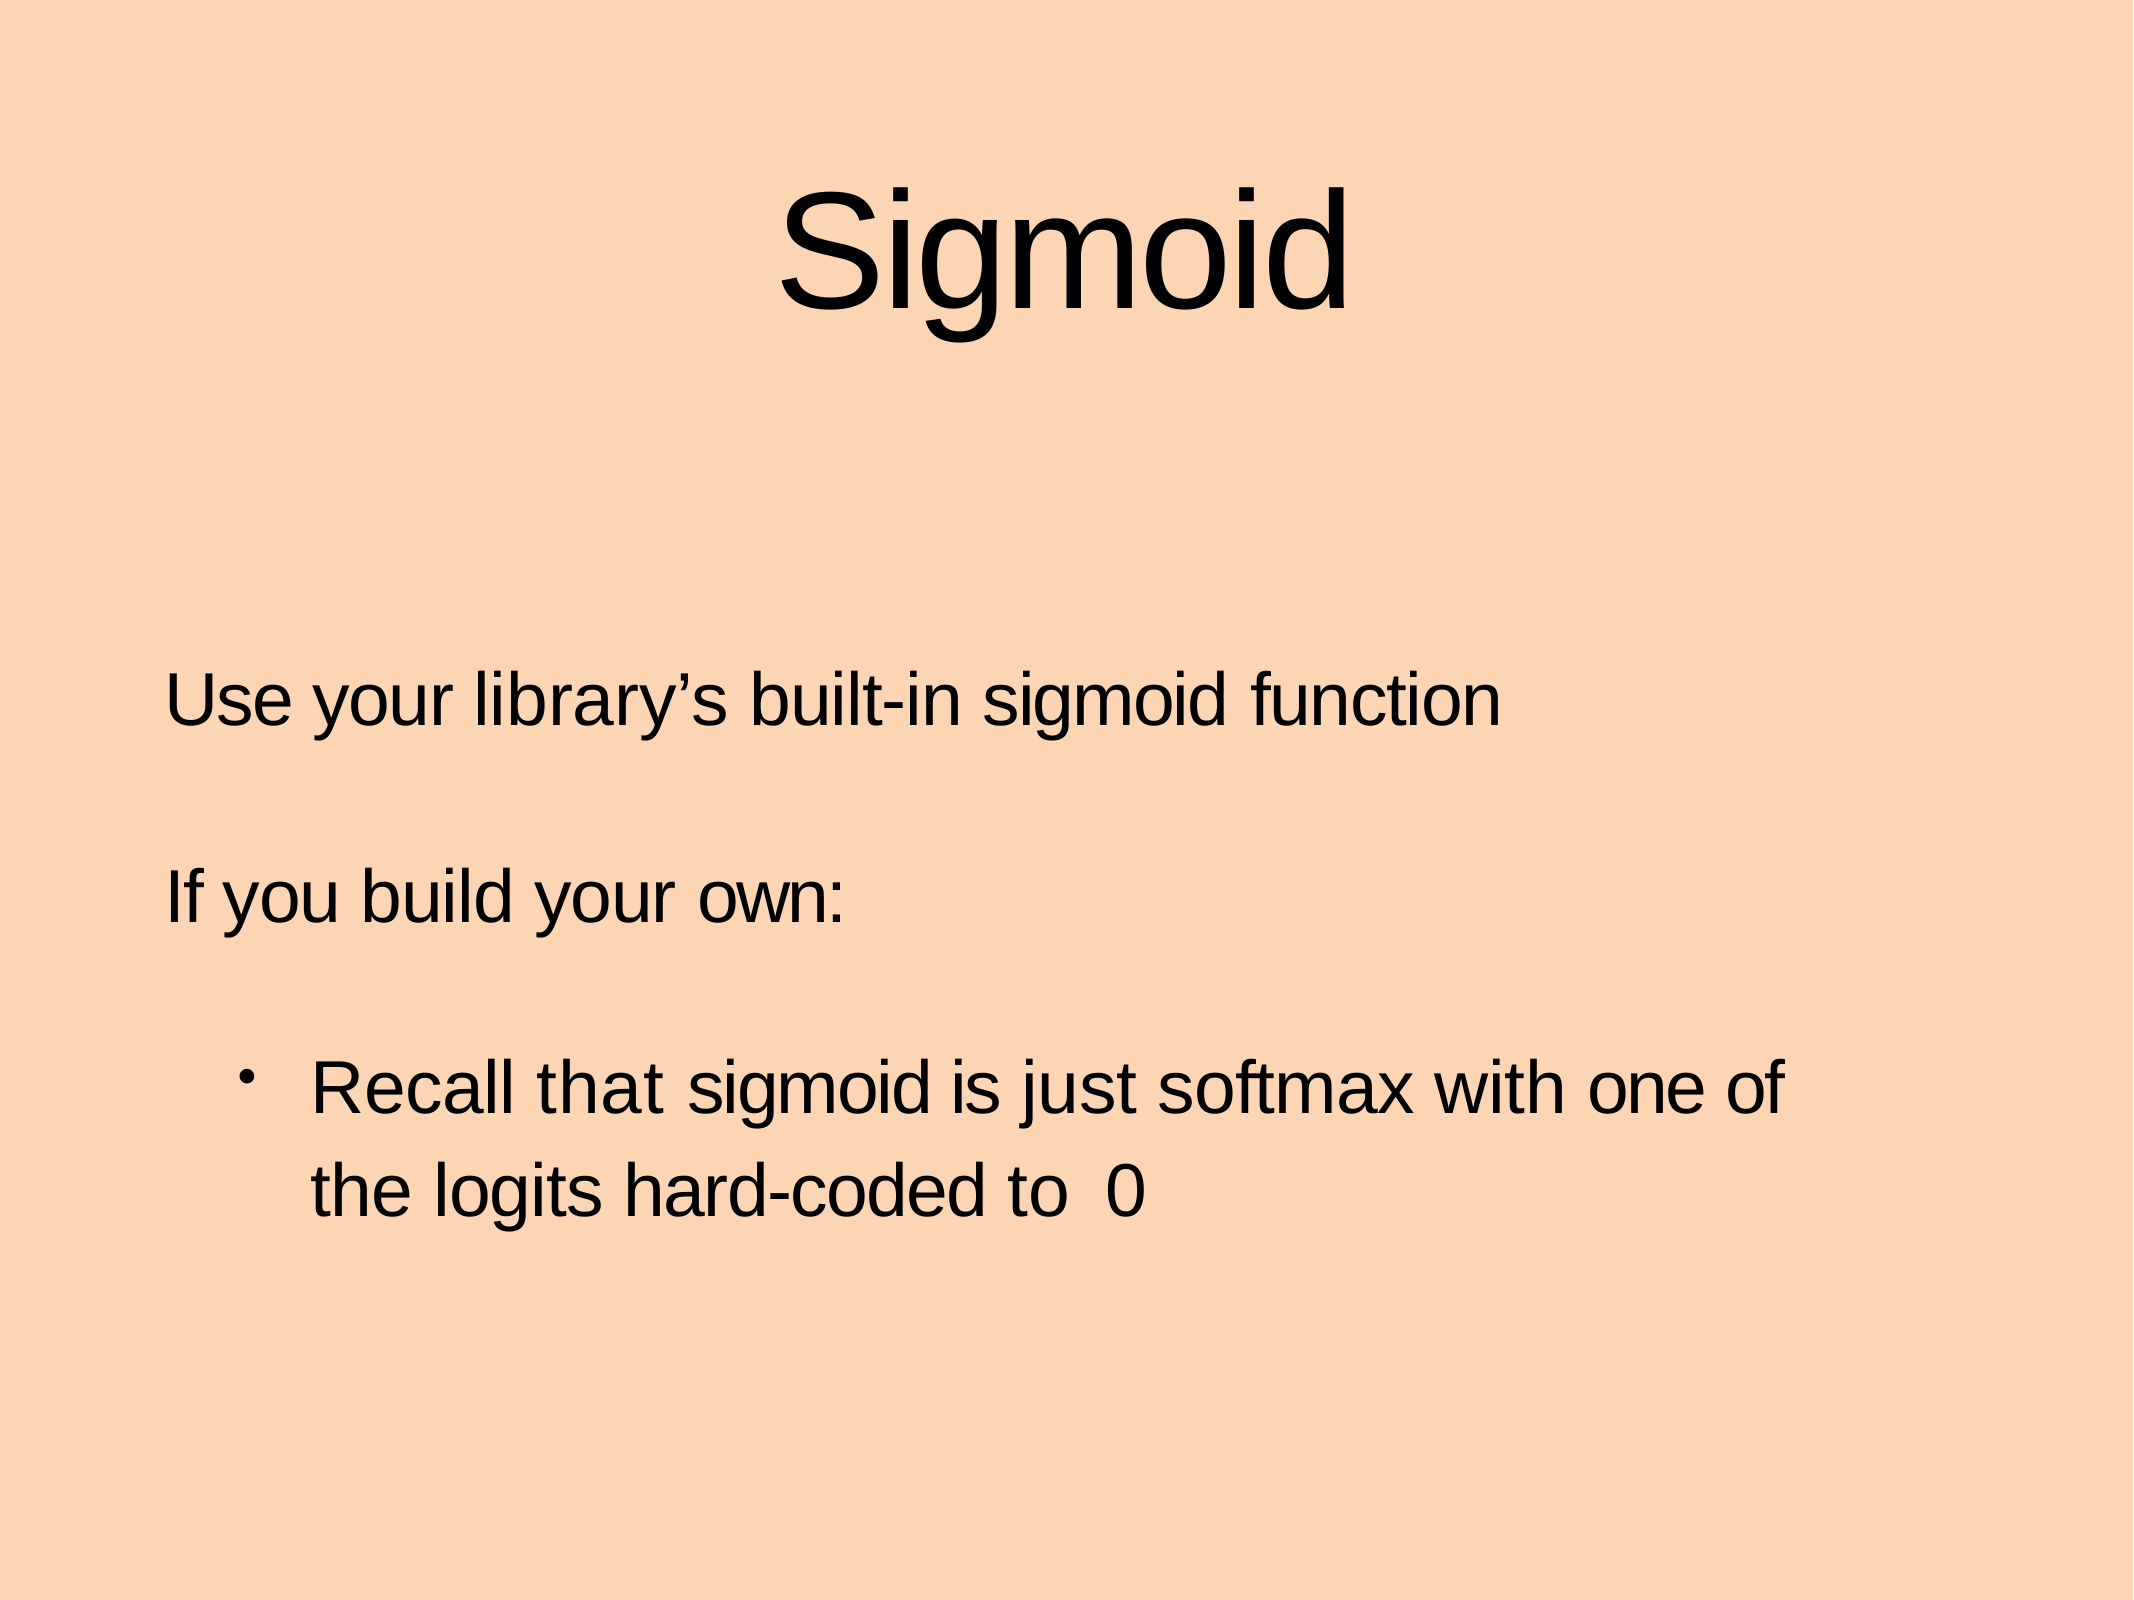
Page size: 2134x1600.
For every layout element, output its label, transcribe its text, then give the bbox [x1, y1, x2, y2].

title Sigmoid [772, 139, 1360, 409]
text_box Use your library’s built-in sigmoid function If you build your own: Recall that sigmoid is just softmax with one of the logits hard-coded to 0 [158, 647, 1856, 1232]
